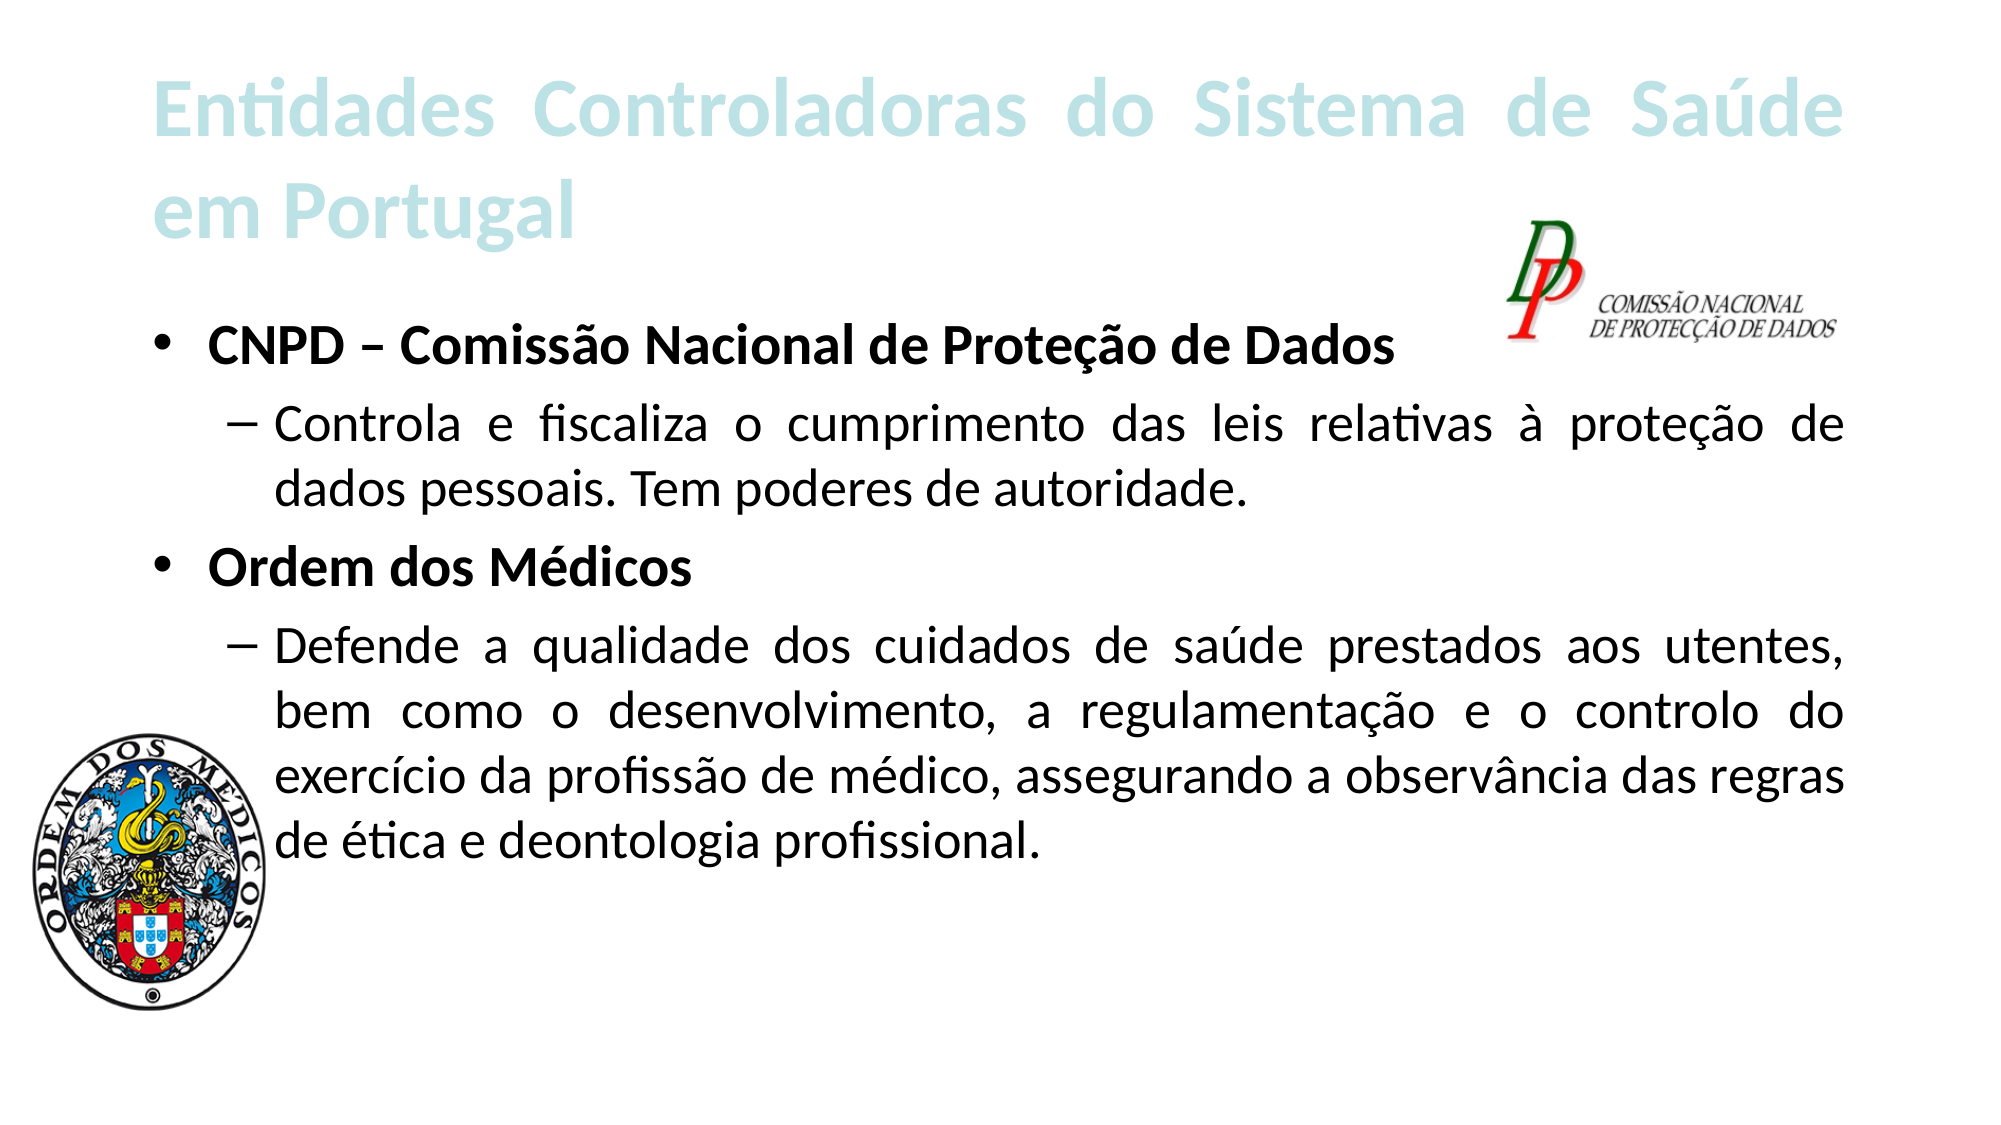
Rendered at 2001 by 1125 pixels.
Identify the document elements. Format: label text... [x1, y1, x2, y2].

title Entidades Controladoras do Sistema de Saúde em Portugal [137, 45, 1863, 263]
picture [1504, 218, 1838, 343]
list CNPD – Comissão Nacional de Proteção de Dados Controla e ﬁscaliza o cumprimento das leis relativas à proteção de dados pessoais. Tem poderes de autoridade. Ordem dos Médicos Defende a qualidade dos cuidados de saúde prestados aos utentes, bem como o desenvolvimento, a regulamentação e o controlo do exercício da proﬁssão de médico, assegurando a observância das regras de ética e deontologia proﬁssional. [137, 298, 1863, 1013]
picture [30, 731, 269, 1013]
